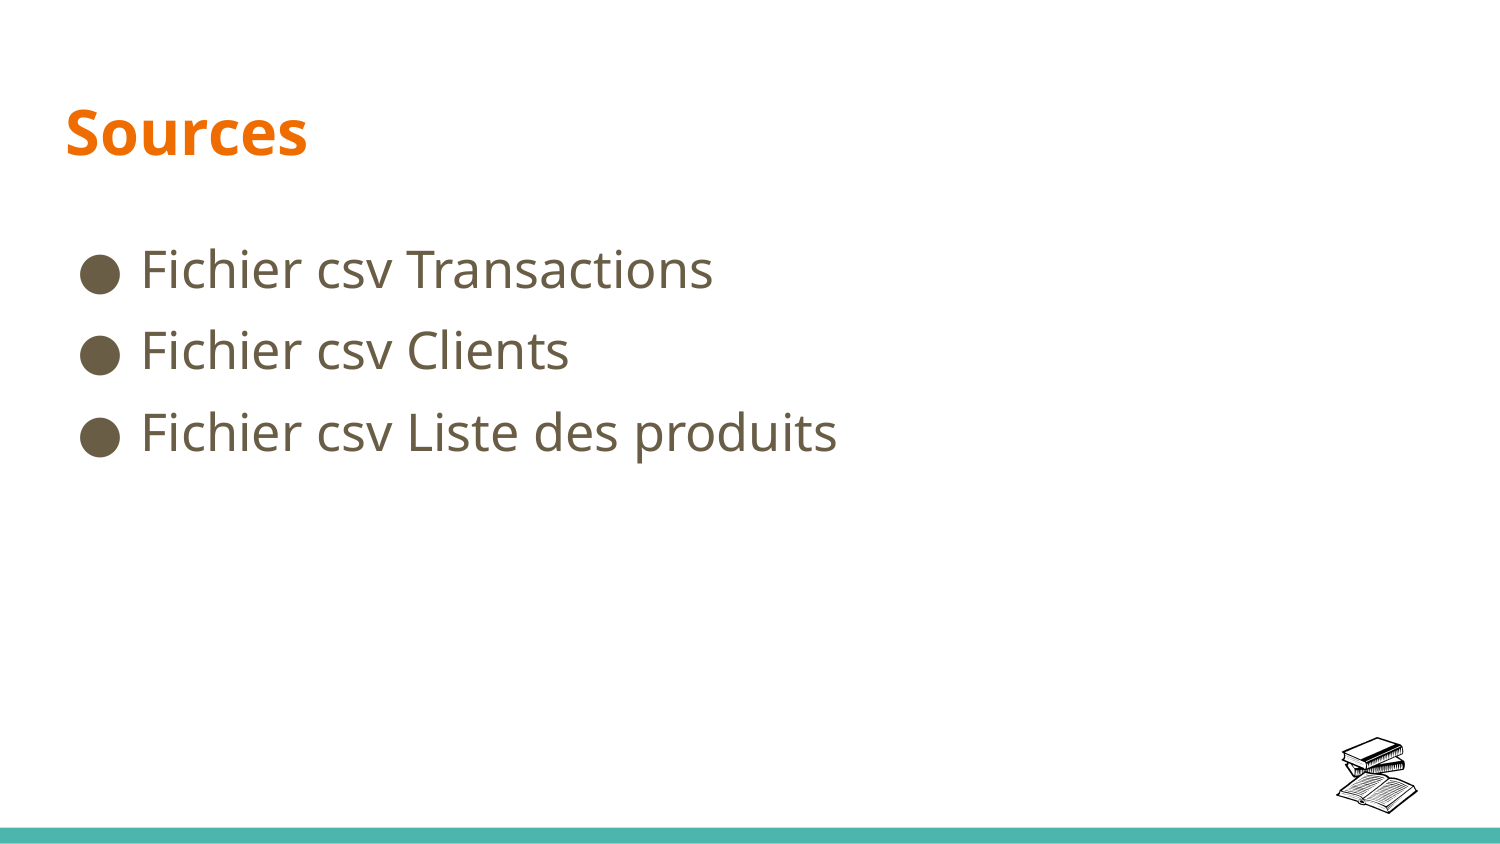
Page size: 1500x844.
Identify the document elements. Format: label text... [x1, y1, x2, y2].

text_box Fichier csv Transactions Fichier csv Clients Fichier csv Liste des produits [51, 207, 1449, 750]
text_box Sources [51, 72, 1449, 189]
picture [1336, 750, 1418, 814]
